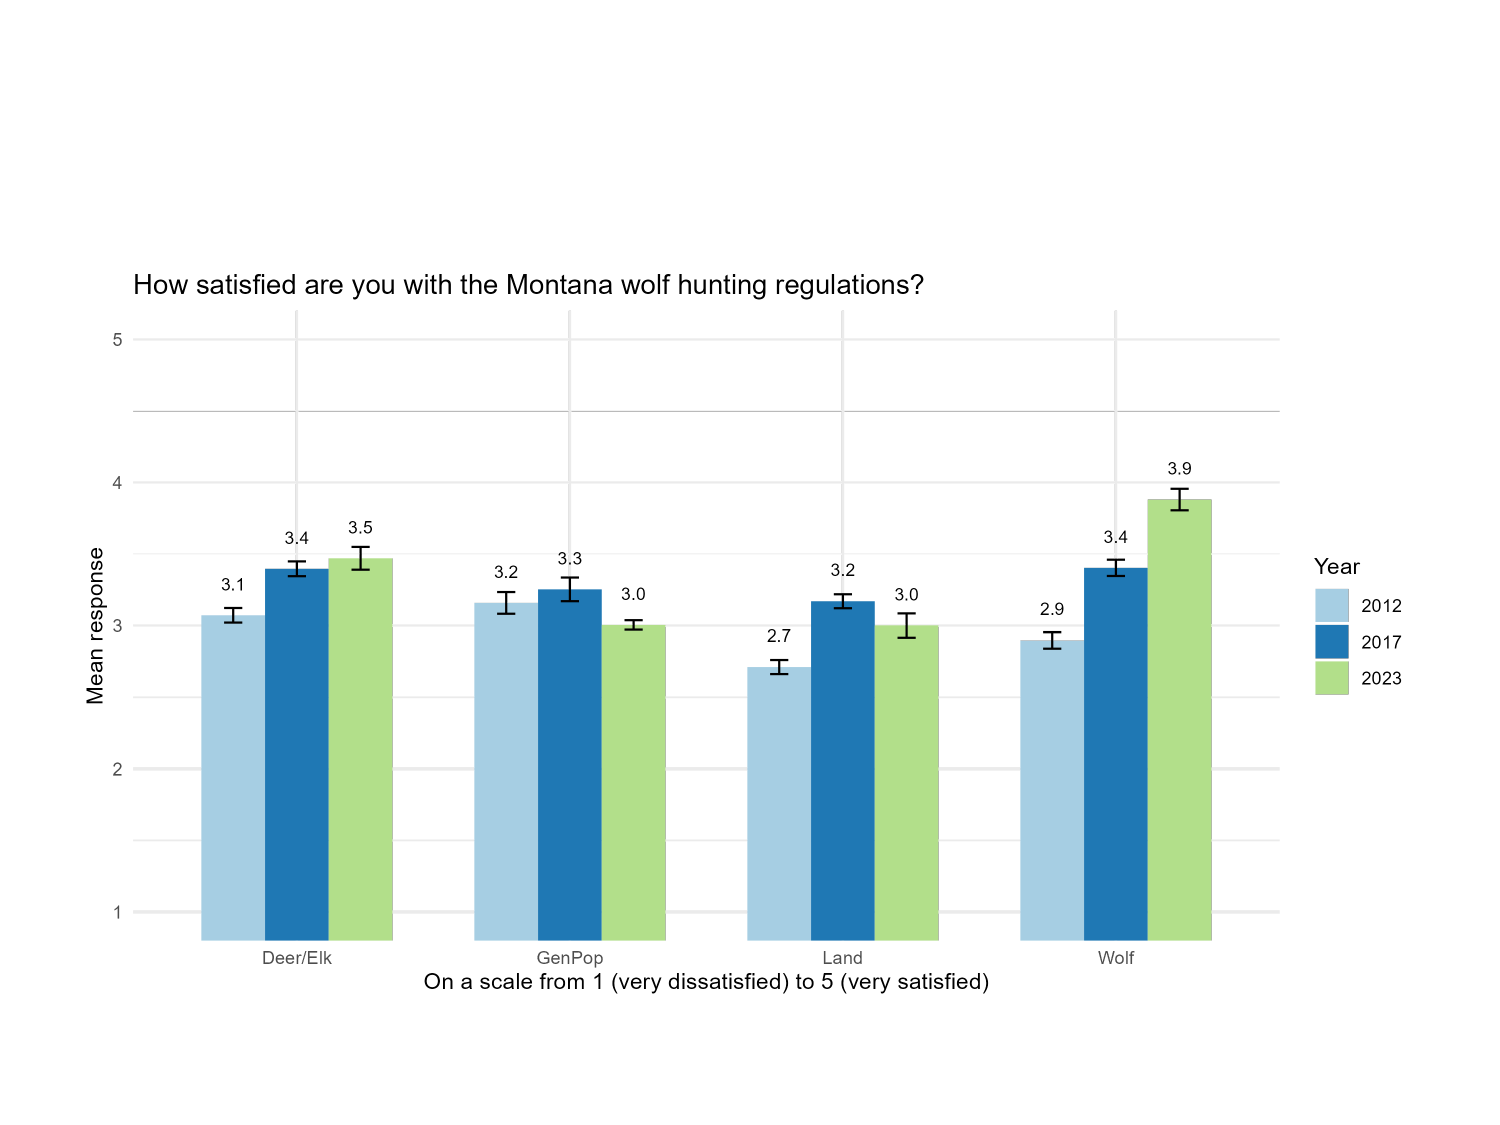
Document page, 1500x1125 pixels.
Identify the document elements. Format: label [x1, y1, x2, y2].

list [74, 262, 1426, 1006]
